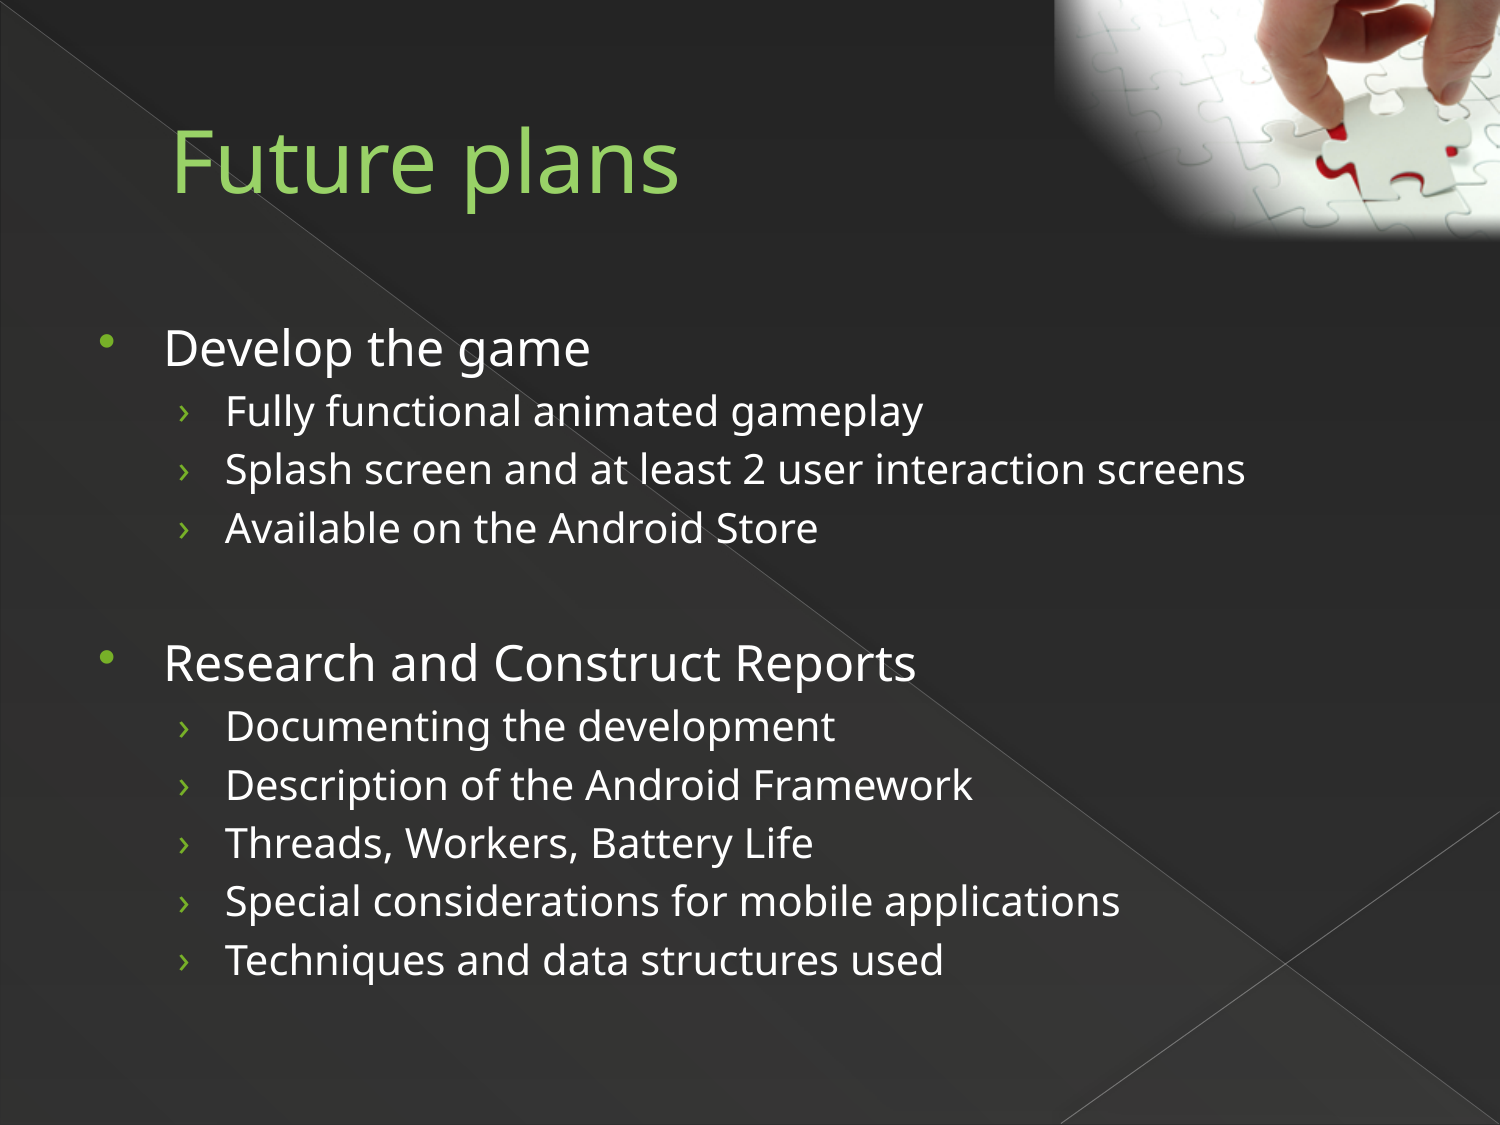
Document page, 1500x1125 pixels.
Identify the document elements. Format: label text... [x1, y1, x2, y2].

list Develop the game Fully functional animated gameplay Splash screen and at least 2 user interaction screens Available on the Android Store Research and Construct Reports Documenting the development Description of the Android Framework Threads, Workers, Battery Life Special considerations for mobile applications Techniques and data structures used [75, 308, 1425, 1059]
picture [952, 0, 1500, 252]
title Future plans [75, 43, 1425, 274]
